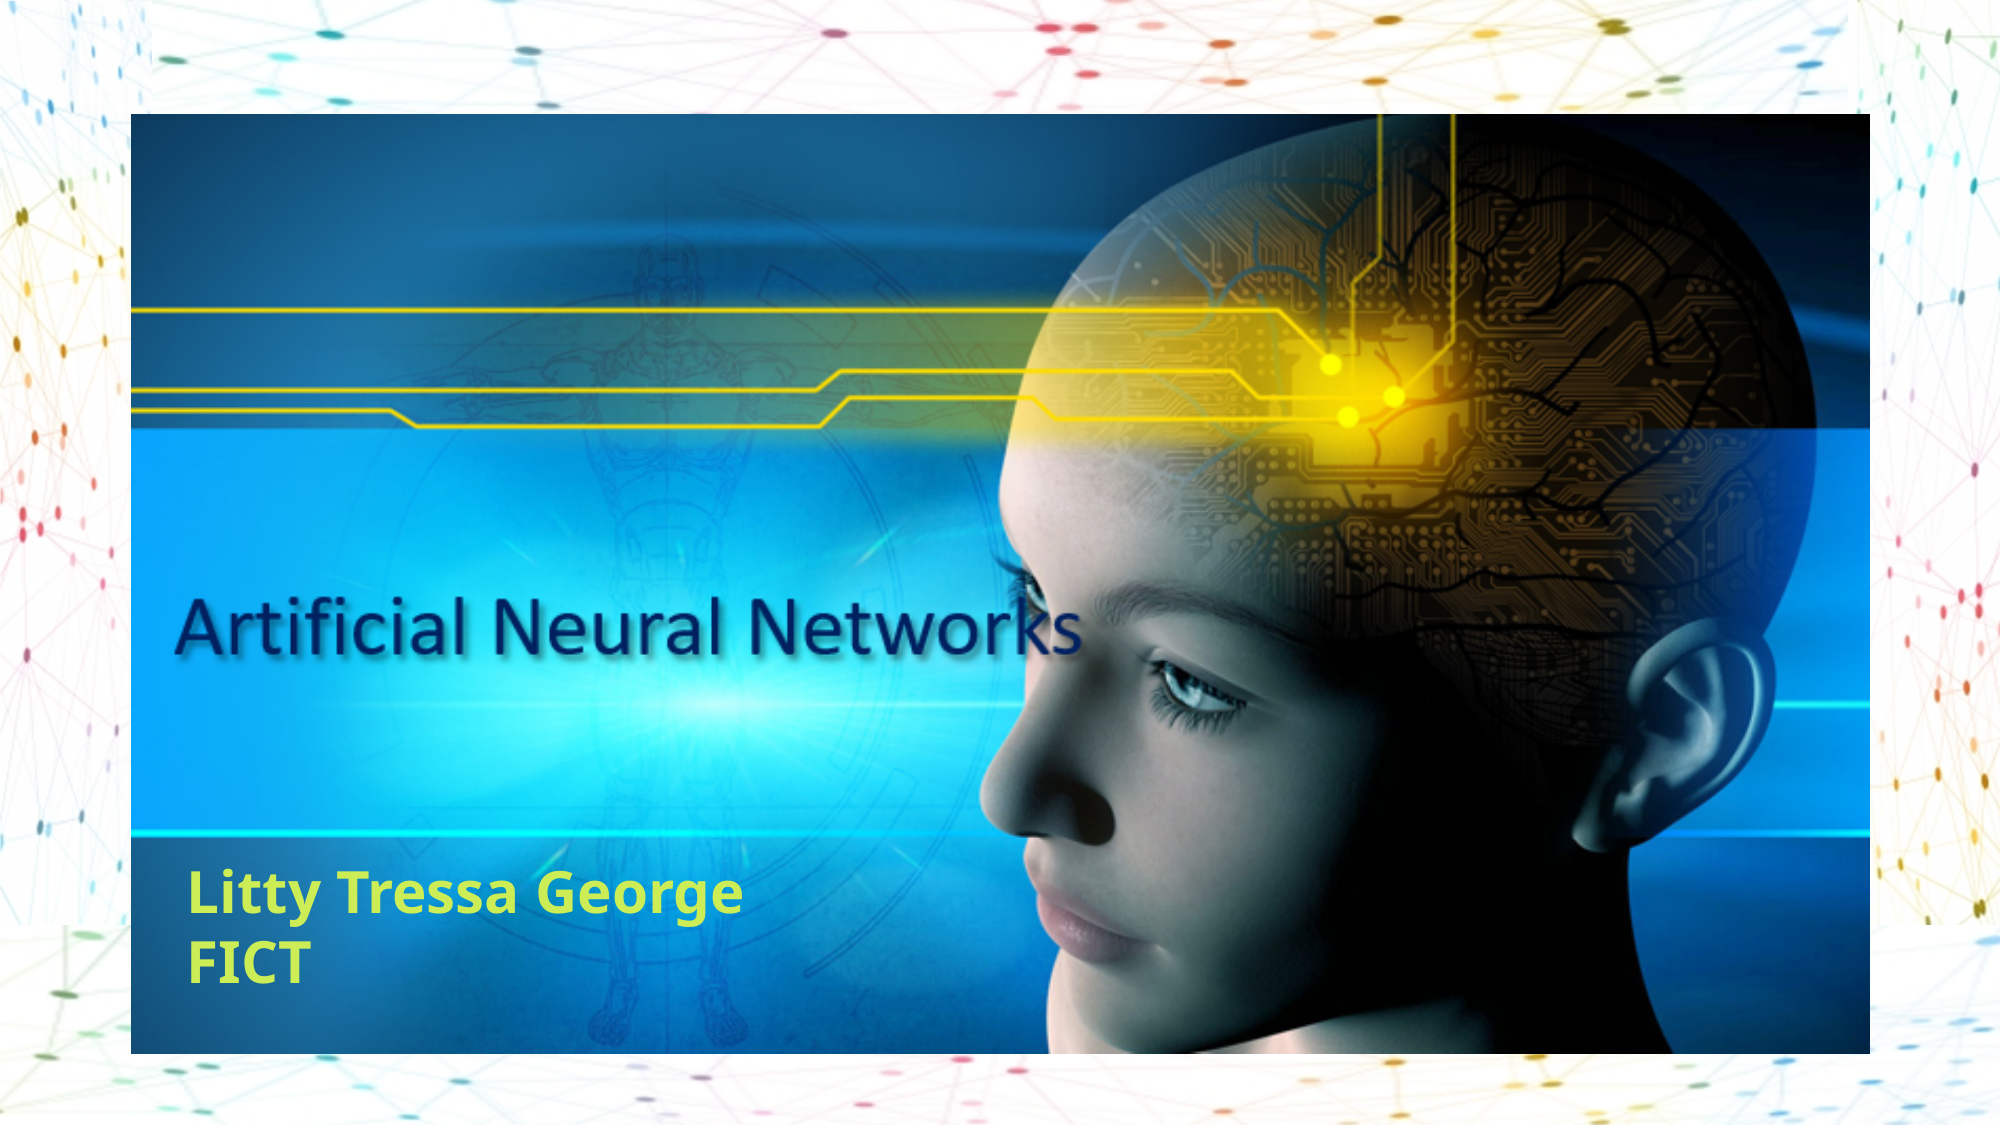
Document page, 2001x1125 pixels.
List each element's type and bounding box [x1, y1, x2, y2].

text_box [0, 0, 2000, 1125]
